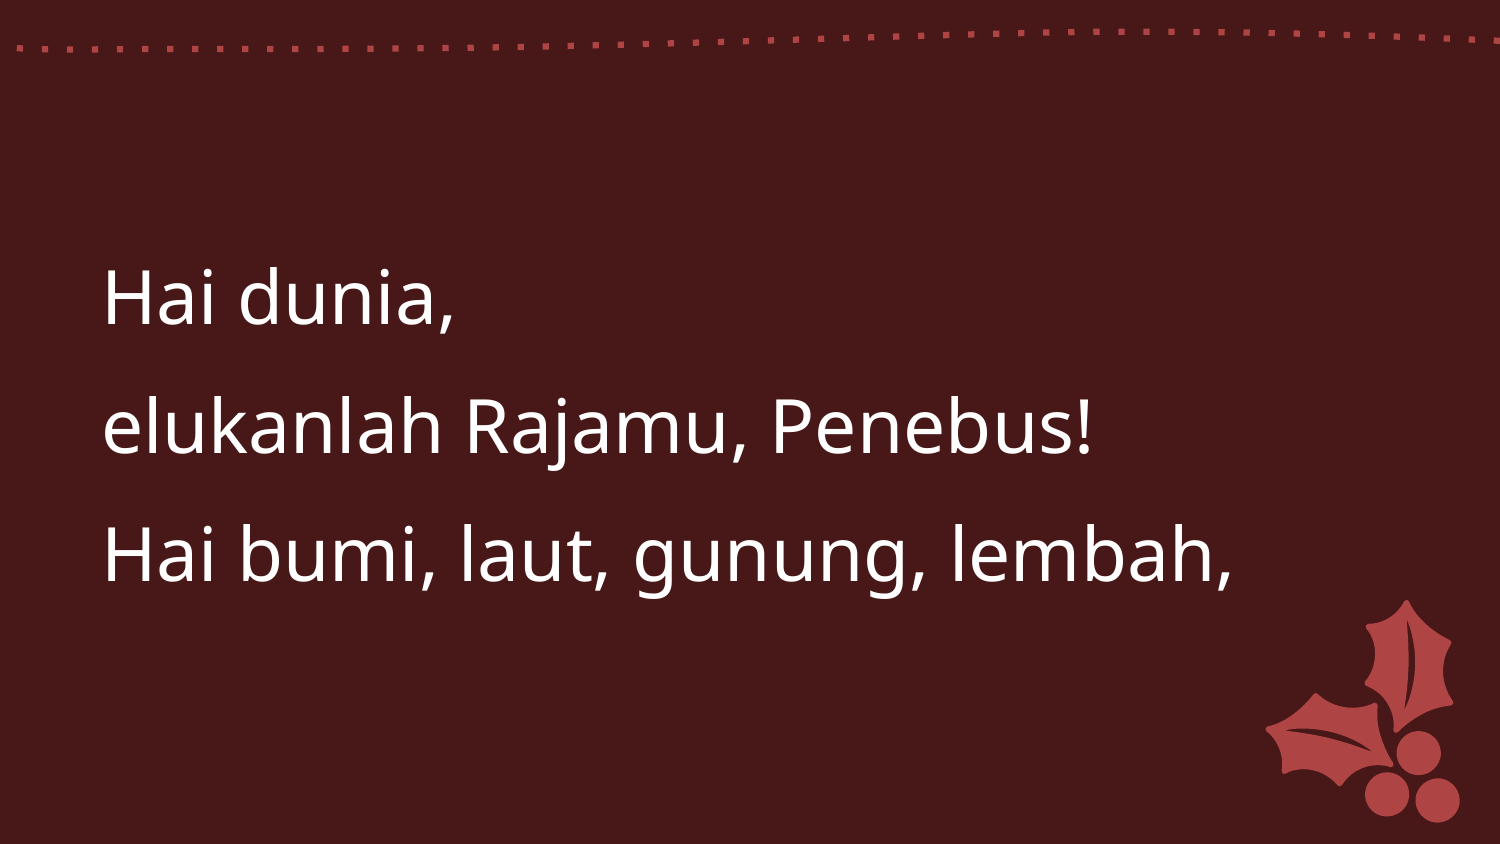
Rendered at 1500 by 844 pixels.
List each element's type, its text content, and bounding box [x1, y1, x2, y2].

text_box Hai dunia, elukanlah Rajamu, Penebus! Hai bumi, laut, gunung, lembah, [61, 221, 1455, 722]
